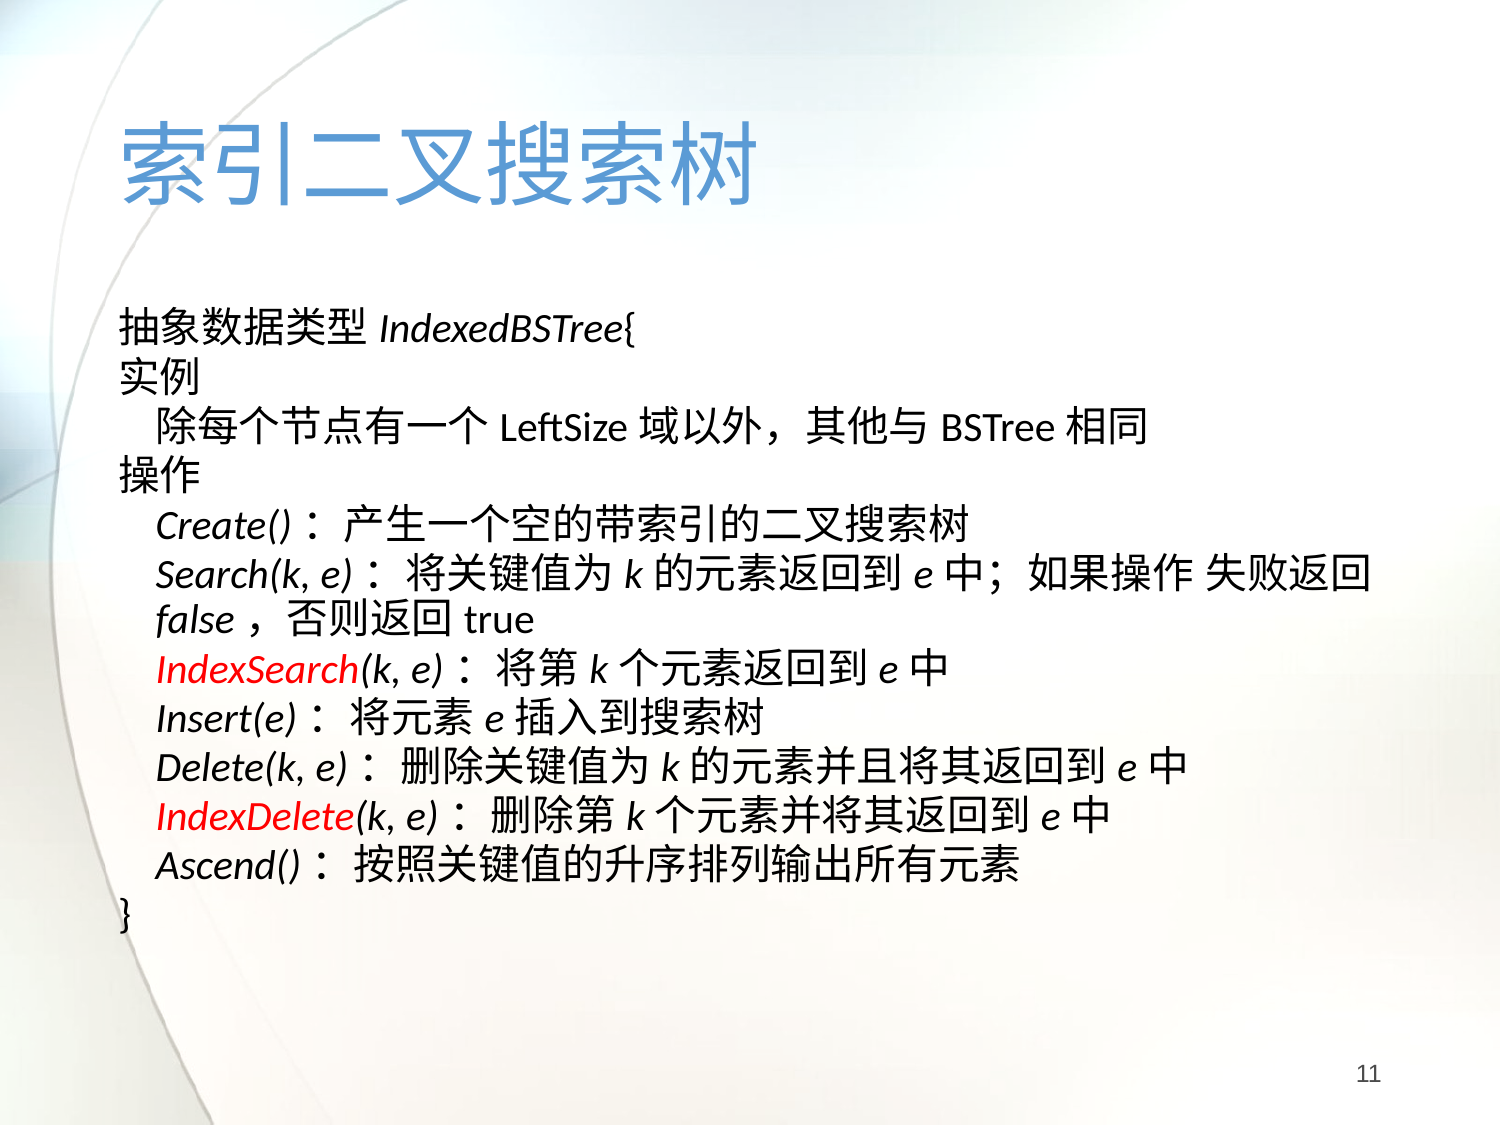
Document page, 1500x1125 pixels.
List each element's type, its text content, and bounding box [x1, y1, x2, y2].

slide_number 11 [1059, 1042, 1397, 1103]
picture [0, 0, 1500, 1125]
title 索引二叉搜索树 [103, 59, 1397, 278]
list 抽象数据类型IndexedBSTree{ 实例 除每个节点有一个LeftSize域以外，其他与BSTree相同 操作 Create()：产生一个空的带索引的二叉搜索树 Search(k, e)：将关键值为k的元素返回到e中；如果操作 失败返回false，否则返回true IndexSearch(k, e)：将第k个元素返回到e中 Insert(e)：将元素e插入到搜索树 Delete(k, e)：删除关键值为k的元素并且将其返回到e中 IndexDelete(k, e)：删除第k个元素并将其返回到e中 Ascend()：按照关键值的升序排列输出所有元素 } [103, 299, 1397, 1014]
